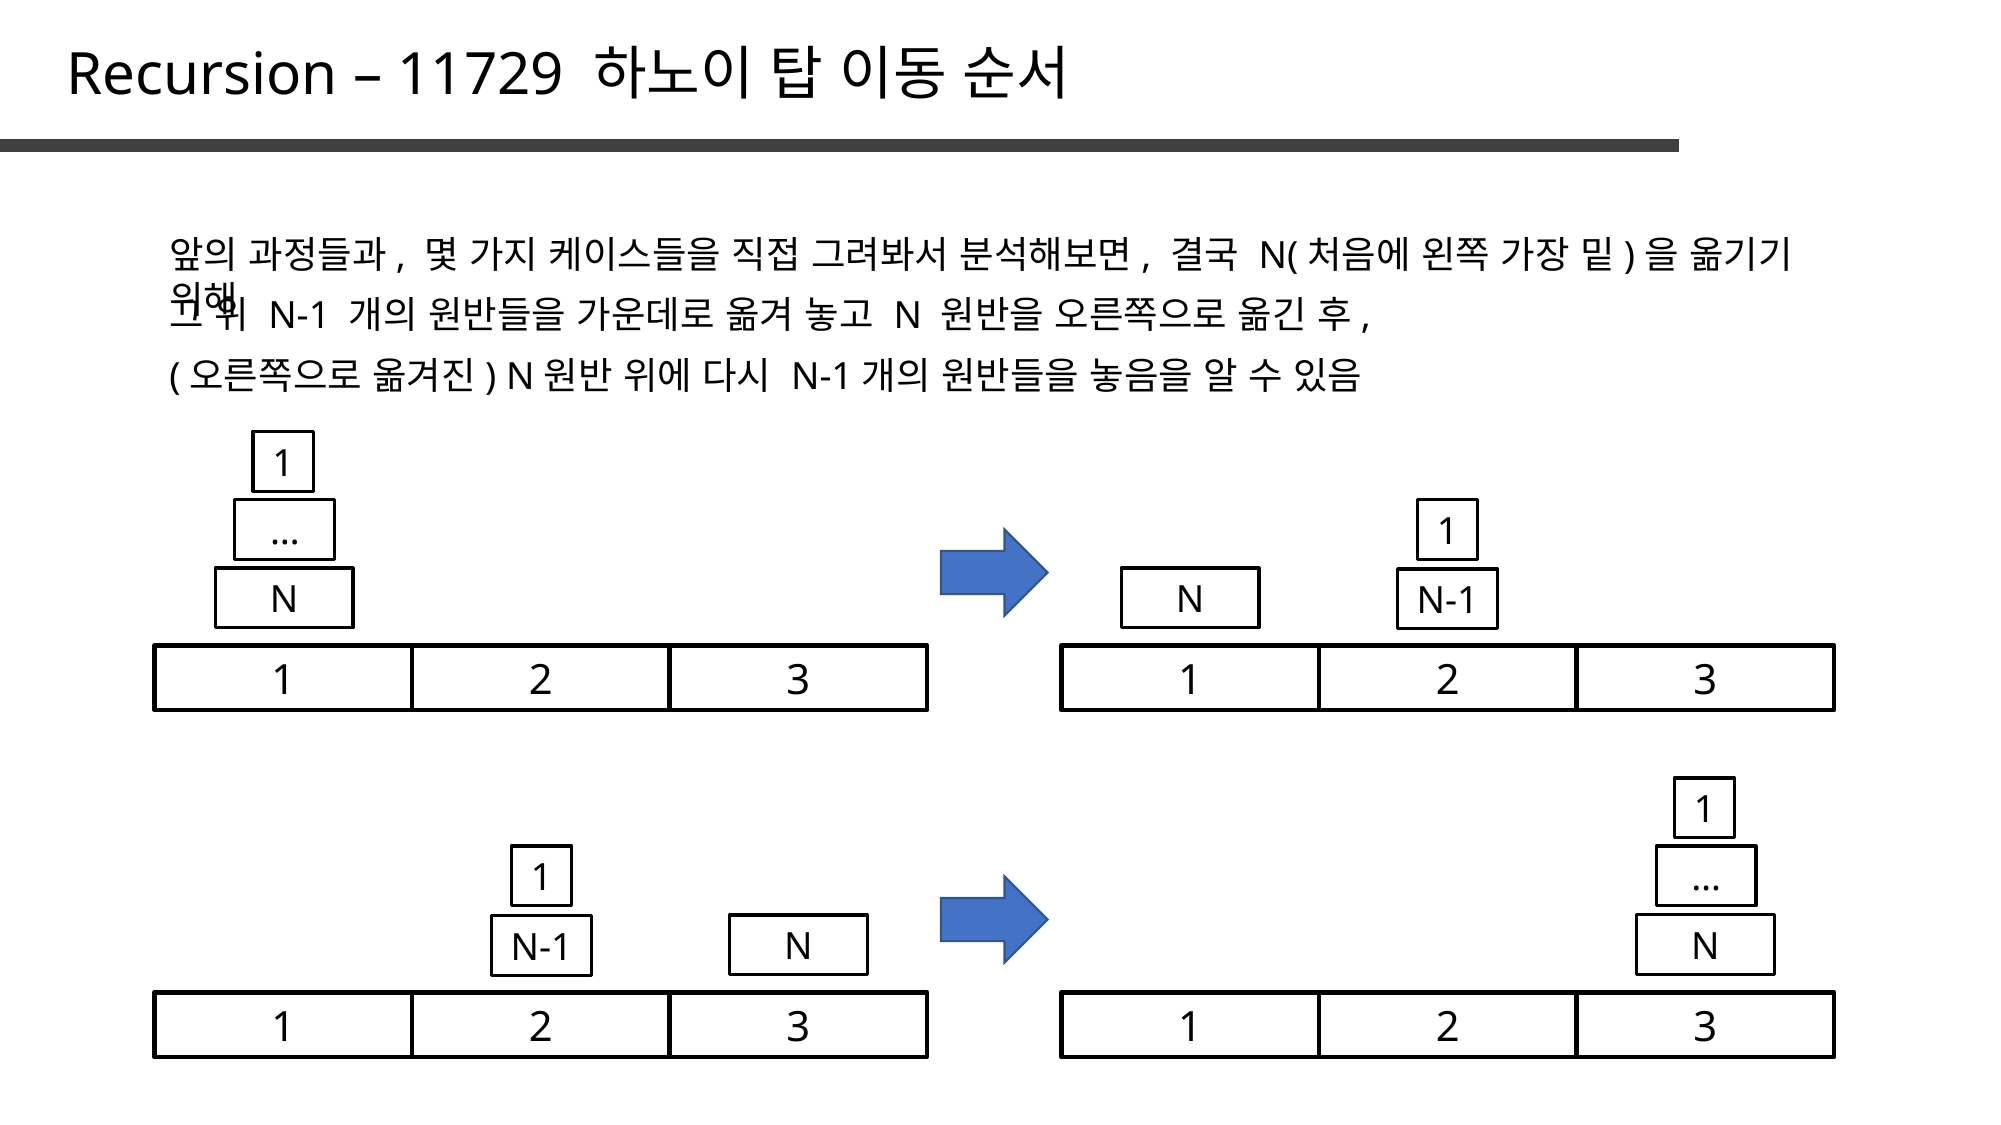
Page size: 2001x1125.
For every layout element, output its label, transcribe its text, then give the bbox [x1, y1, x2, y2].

text_box 3 [1576, 645, 1834, 711]
text_box 1 [1674, 778, 1735, 838]
text_box … [234, 499, 335, 560]
text_box N [1121, 568, 1260, 628]
text_box [939, 526, 1050, 619]
text_box 3 [669, 992, 928, 1057]
text_box 2 [1318, 645, 1576, 711]
text_box 1 [1061, 645, 1318, 711]
text_box N [215, 568, 353, 628]
text_box … [1656, 845, 1757, 906]
text_box N-1 [1397, 568, 1498, 629]
text_box Recursion – 11729 하노이 탑 이동 순서 [51, 29, 1085, 114]
text_box N [729, 915, 868, 975]
text_box [939, 873, 1050, 966]
text_box 1 [252, 431, 314, 492]
text_box 2 [1318, 992, 1576, 1057]
text_box 1 [154, 992, 412, 1057]
text_box 1 [154, 645, 412, 711]
text_box 1 [1417, 499, 1478, 560]
text_box 앞의 과정들과, 몇 가지 케이스들을 직접 그려봐서 분석해보면, 결국 N(처음에 왼쪽 가장 밑)을 옮기기 위해 [154, 223, 1834, 284]
text_box N-1 [491, 915, 592, 976]
text_box 3 [669, 645, 928, 711]
text_box 1 [1061, 992, 1318, 1057]
text_box N [1636, 914, 1775, 975]
text_box 그 위 N-1 개의 원반들을 가운데로 옮겨 놓고 N 원반을 오른쪽으로 옮긴 후, [154, 284, 1834, 344]
text_box 3 [1576, 992, 1834, 1057]
text_box 1 [511, 845, 572, 906]
text_box (오른쪽으로 옮겨진) N원반 위에 다시 N-1개의 원반들을 놓음을 알 수 있음 [154, 344, 1834, 405]
text_box 2 [412, 645, 669, 711]
text_box 2 [412, 992, 669, 1057]
